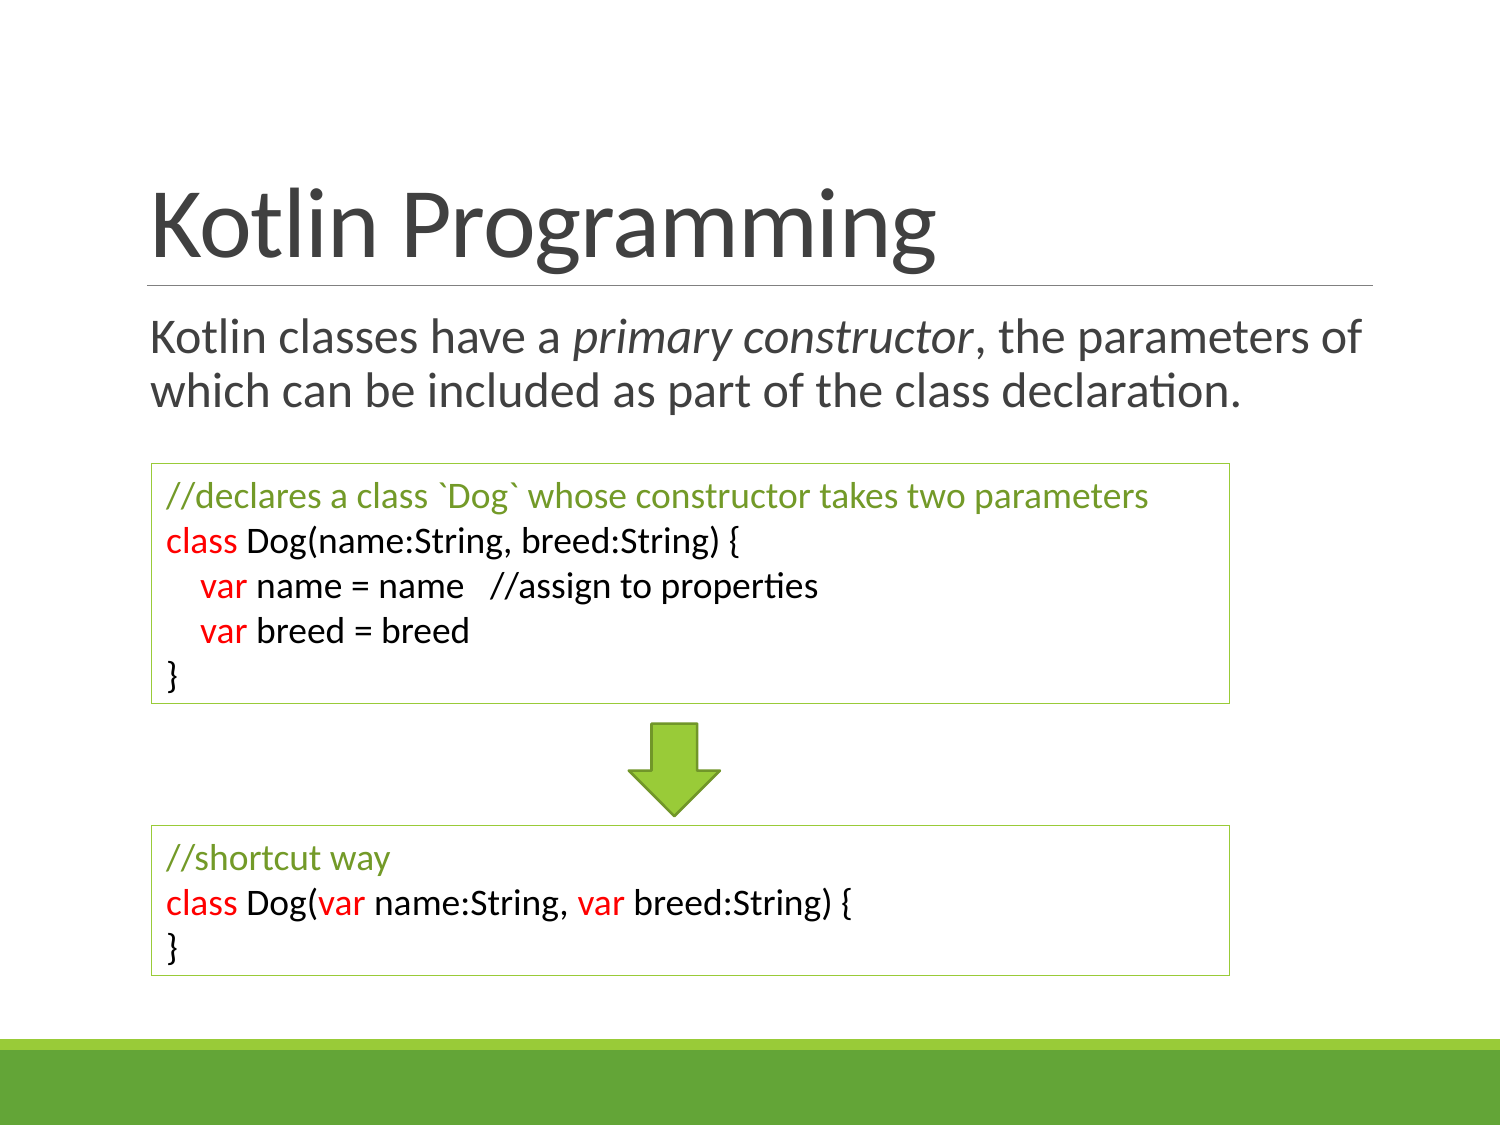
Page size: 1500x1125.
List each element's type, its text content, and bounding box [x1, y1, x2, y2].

text_box //declares a class `Dog` whose constructor takes two parameters class Dog(name:String, breed:String) { var name = name //assign to properties var breed = breed } [151, 463, 1230, 704]
list Kotlin classes have a primary constructor, the parameters of which can be included as part of the class declaration. [135, 302, 1373, 963]
text_box [627, 722, 722, 818]
title Kotlin Programming [135, 47, 1373, 285]
text_box //shortcut way class Dog(var name:String, var breed:String) { } [151, 825, 1230, 976]
